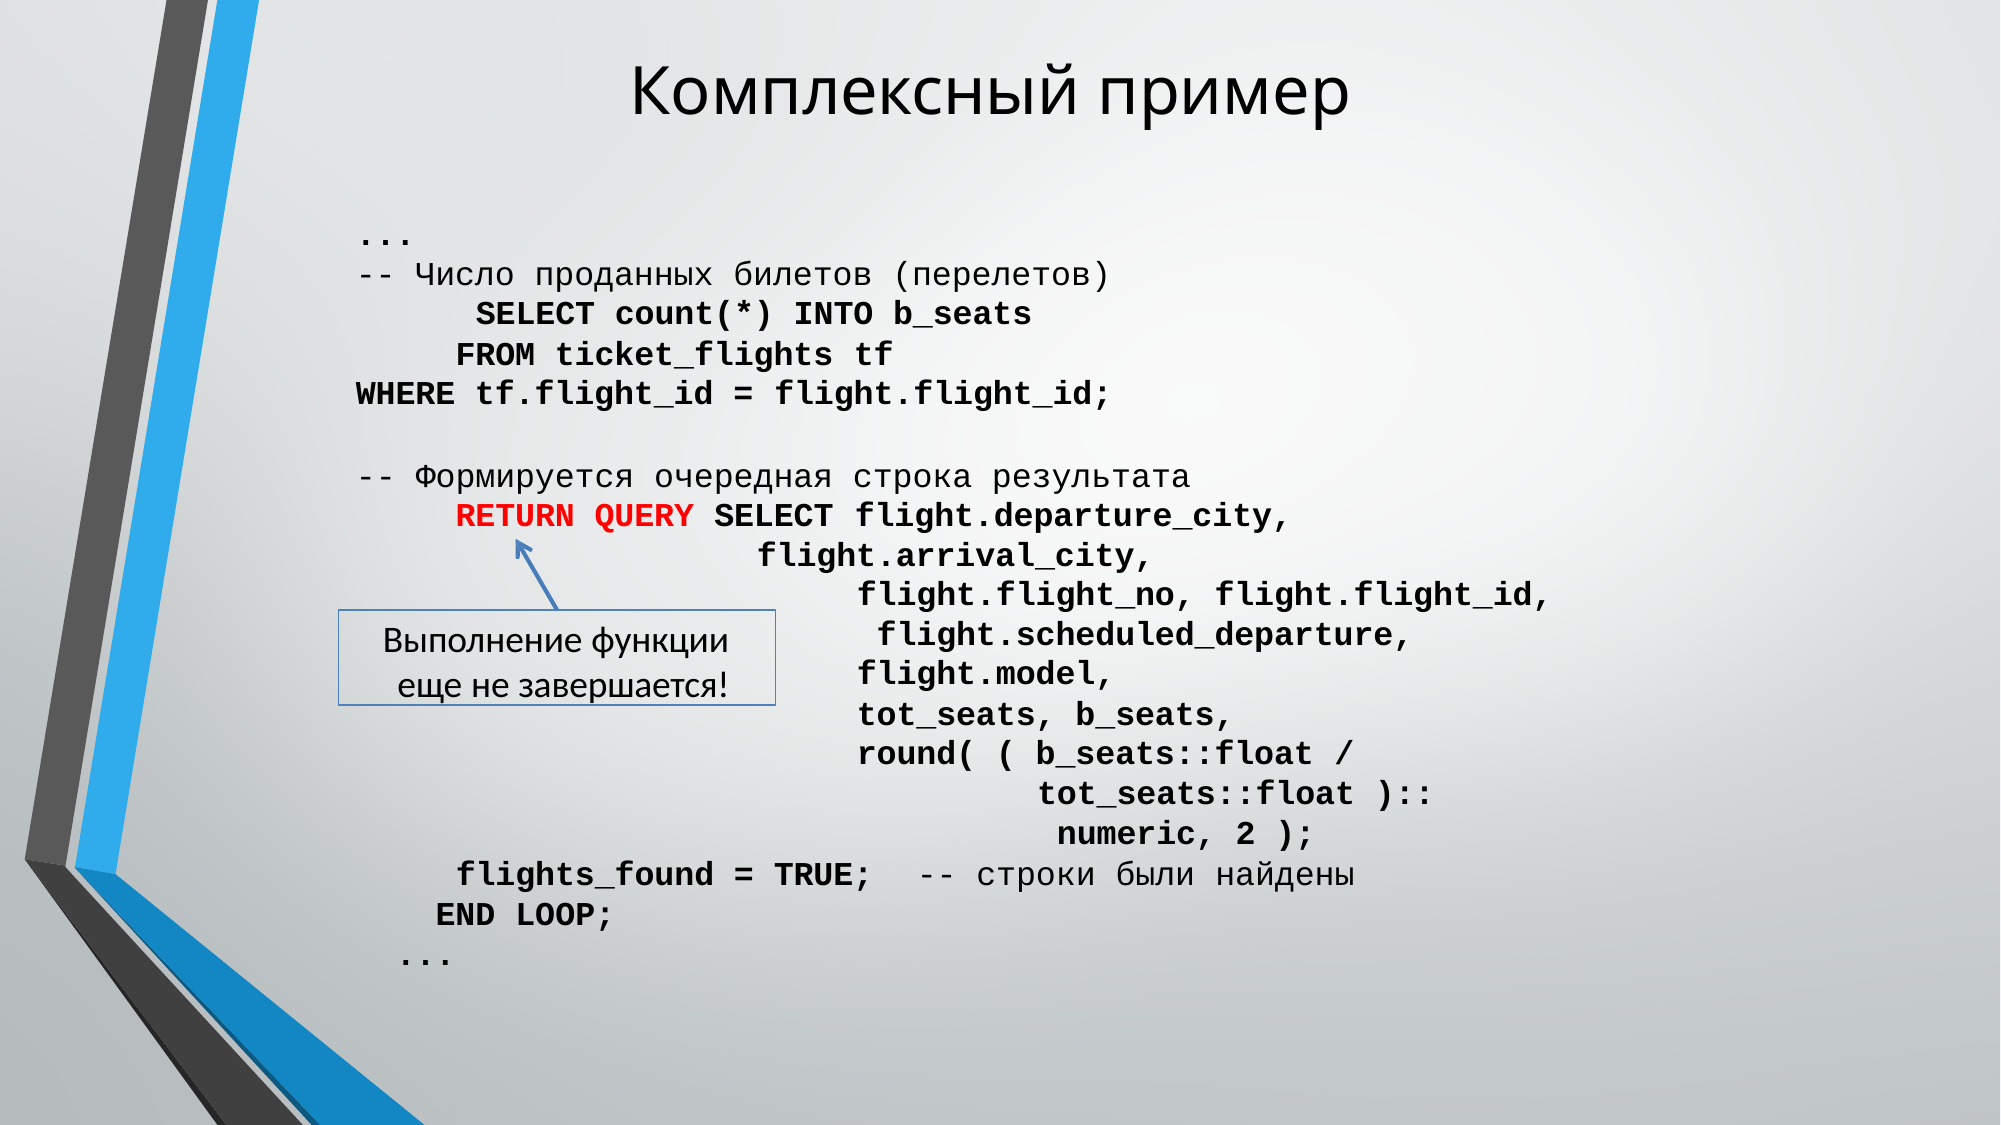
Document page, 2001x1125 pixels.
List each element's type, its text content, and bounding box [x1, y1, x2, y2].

text_box ... -- Число проданных билетов (перелетов) SELECT count(*) INTO b_seats FROM ticket_flights tf WHERE tf.flight_id = flight.flight_id; -- Формируется очередная строка результата RETURN QUERY SELECT flight.departure_city, flight.arrival_city, [353, 209, 1300, 574]
text_box -- строки были найдены [914, 849, 1360, 892]
text_box flight.flight_no, flight.flight_id, flight.scheduled_departure, flight.model, tot_seats, b_seats, round( ( b_seats::float / tot_seats::float ):: numeric, 2 ); [854, 569, 1561, 852]
text_box Комплексный пример [452, 46, 1527, 129]
text_box flights_found = TRUE; END LOOP; ... [353, 849, 879, 972]
text_box Выполнение функции еще не завершается! [338, 609, 776, 706]
text_box [515, 538, 559, 611]
